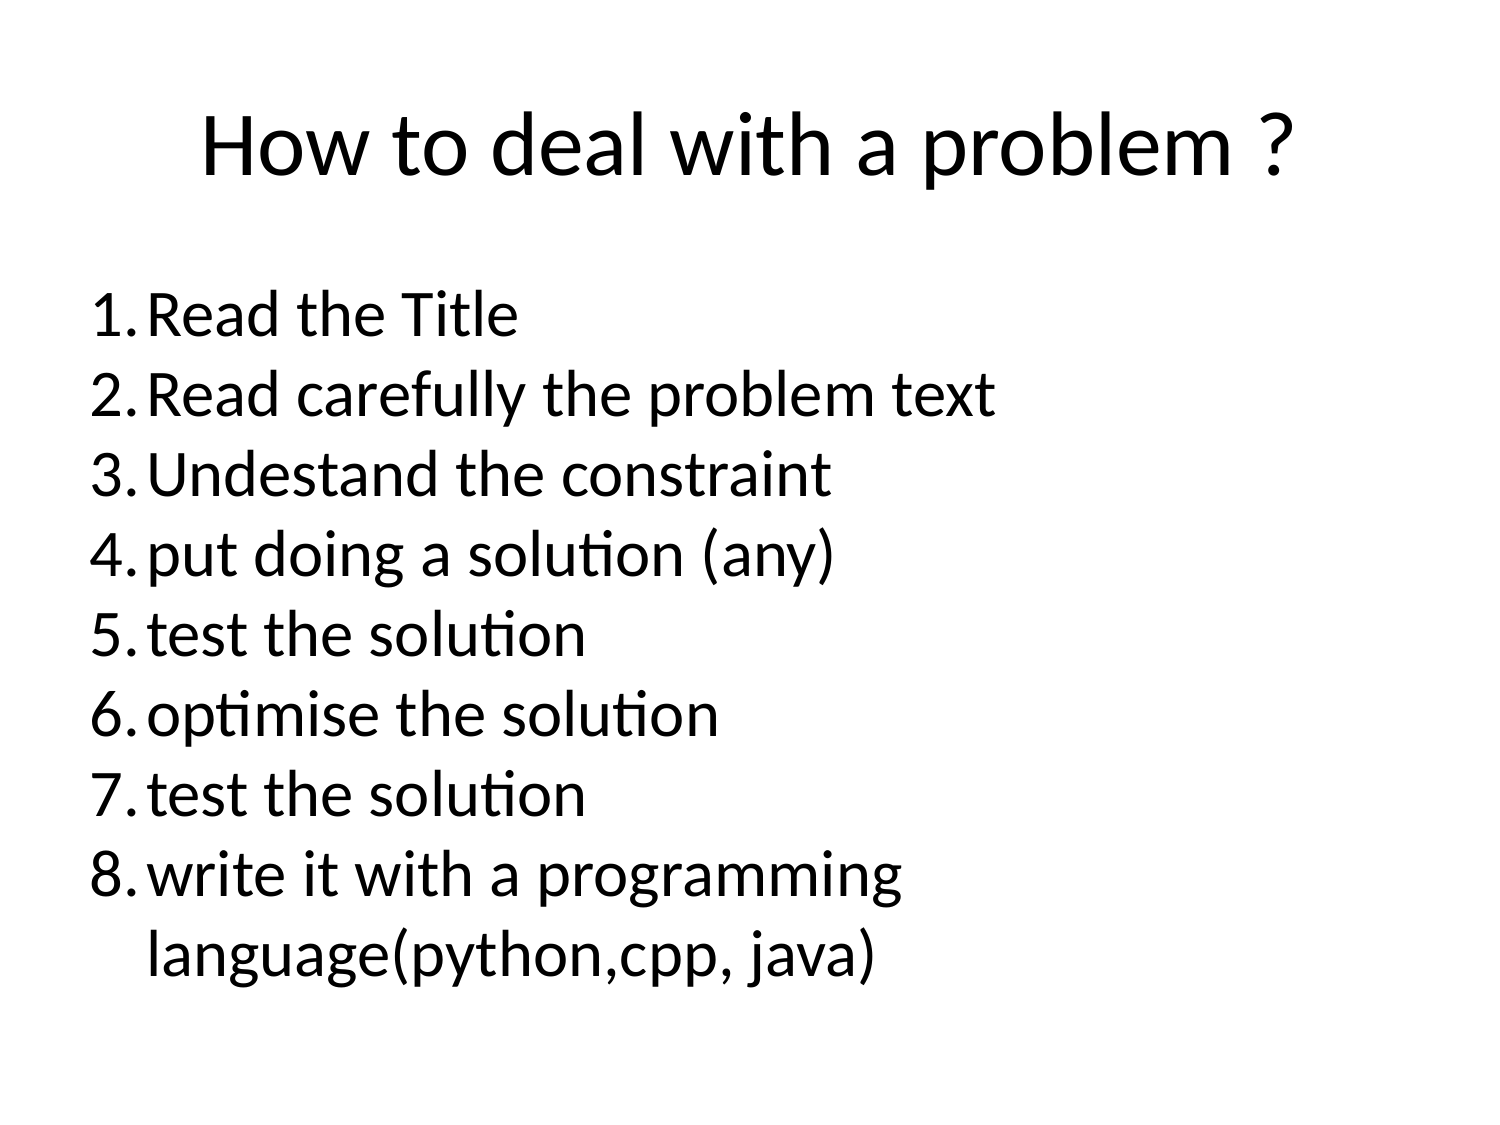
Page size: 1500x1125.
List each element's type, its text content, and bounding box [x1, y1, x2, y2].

list Read the Title Read carefully the problem text Undestand the constraint put doing a solution (any) test the solution optimise the solution test the solution write it with a programming language(python,cpp, java) [75, 262, 1425, 1005]
title How to deal with a problem ? [75, 45, 1425, 233]
